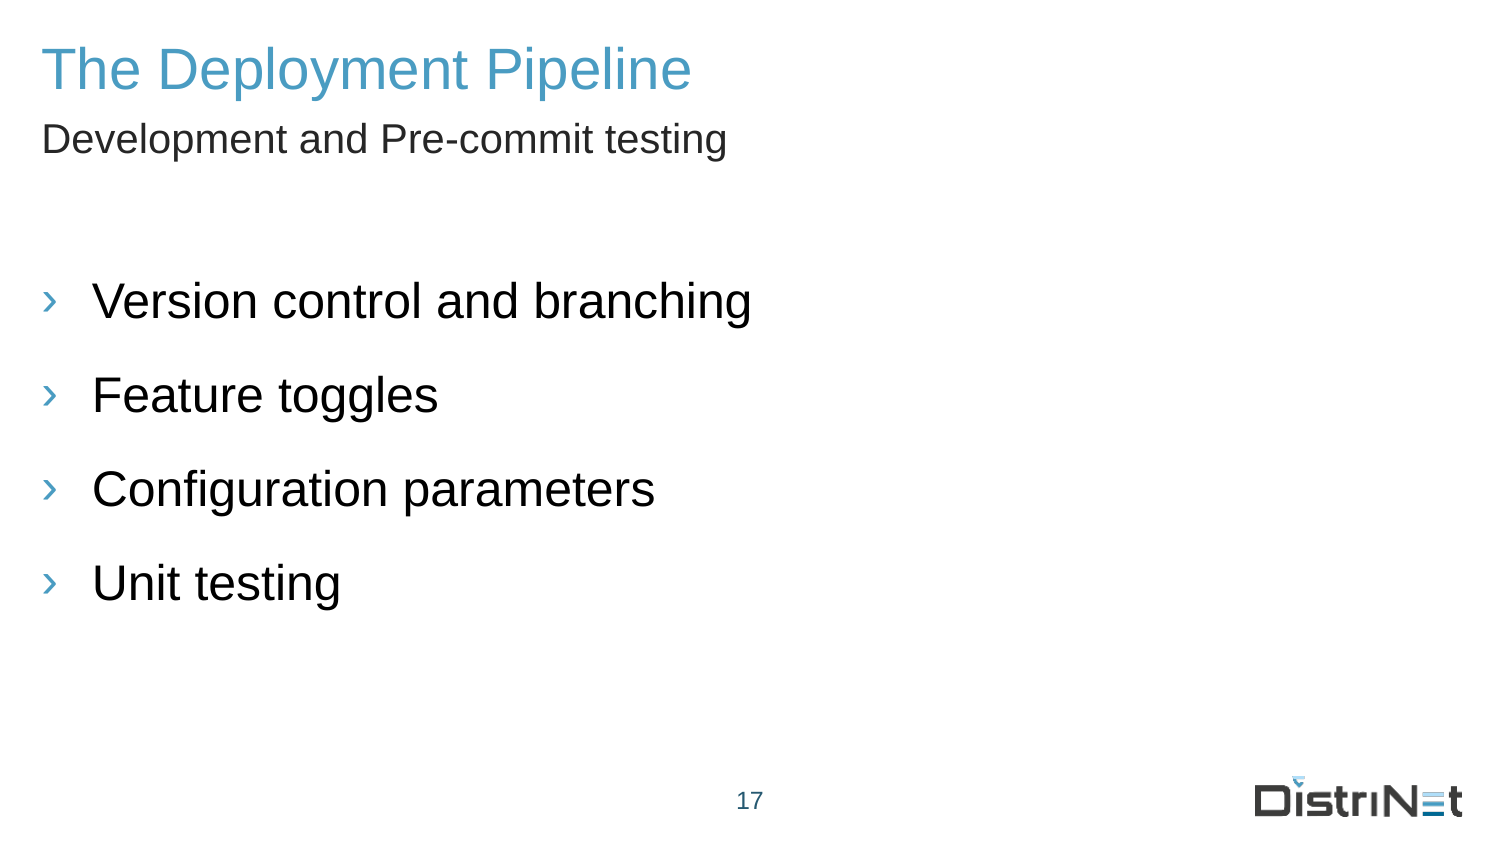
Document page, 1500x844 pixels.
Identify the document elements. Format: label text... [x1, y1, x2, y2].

slide_number 17 [679, 800, 821, 823]
title The Deployment Pipeline [26, 23, 1463, 94]
list Version control and branching Feature toggles Configuration parameters Unit testing [26, 236, 1463, 800]
list Development and Pre-commit testing [26, 94, 1463, 165]
picture [1255, 800, 1463, 817]
